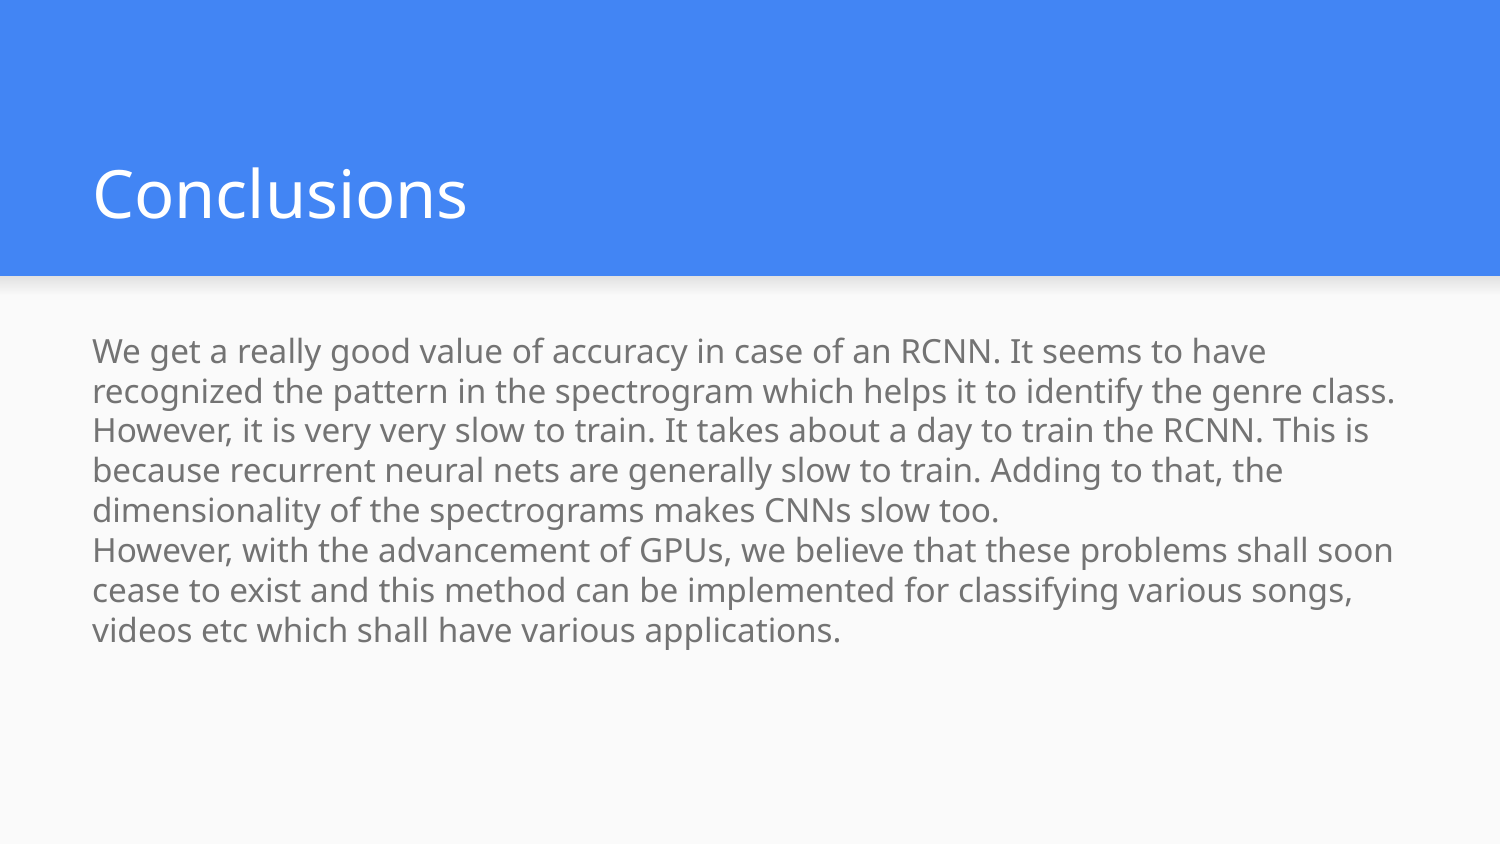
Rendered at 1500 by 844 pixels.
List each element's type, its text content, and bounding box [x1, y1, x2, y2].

text_box Conclusions [77, 121, 1427, 247]
text_box We get a really good value of accuracy in case of an RCNN. It seems to have recognized the pattern in the spectrogram which helps it to identify the genre class. However, it is very very slow to train. It takes about a day to train the RCNN. This is because recurrent neural nets are generally slow to train. Adding to that, the dimensionality of the spectrograms makes CNNs slow too. However, with the advancement of GPUs, we believe that these problems shall soon cease to exist and this method can be implemented for classifying various songs, videos etc which shall have various applications. [77, 314, 1427, 760]
